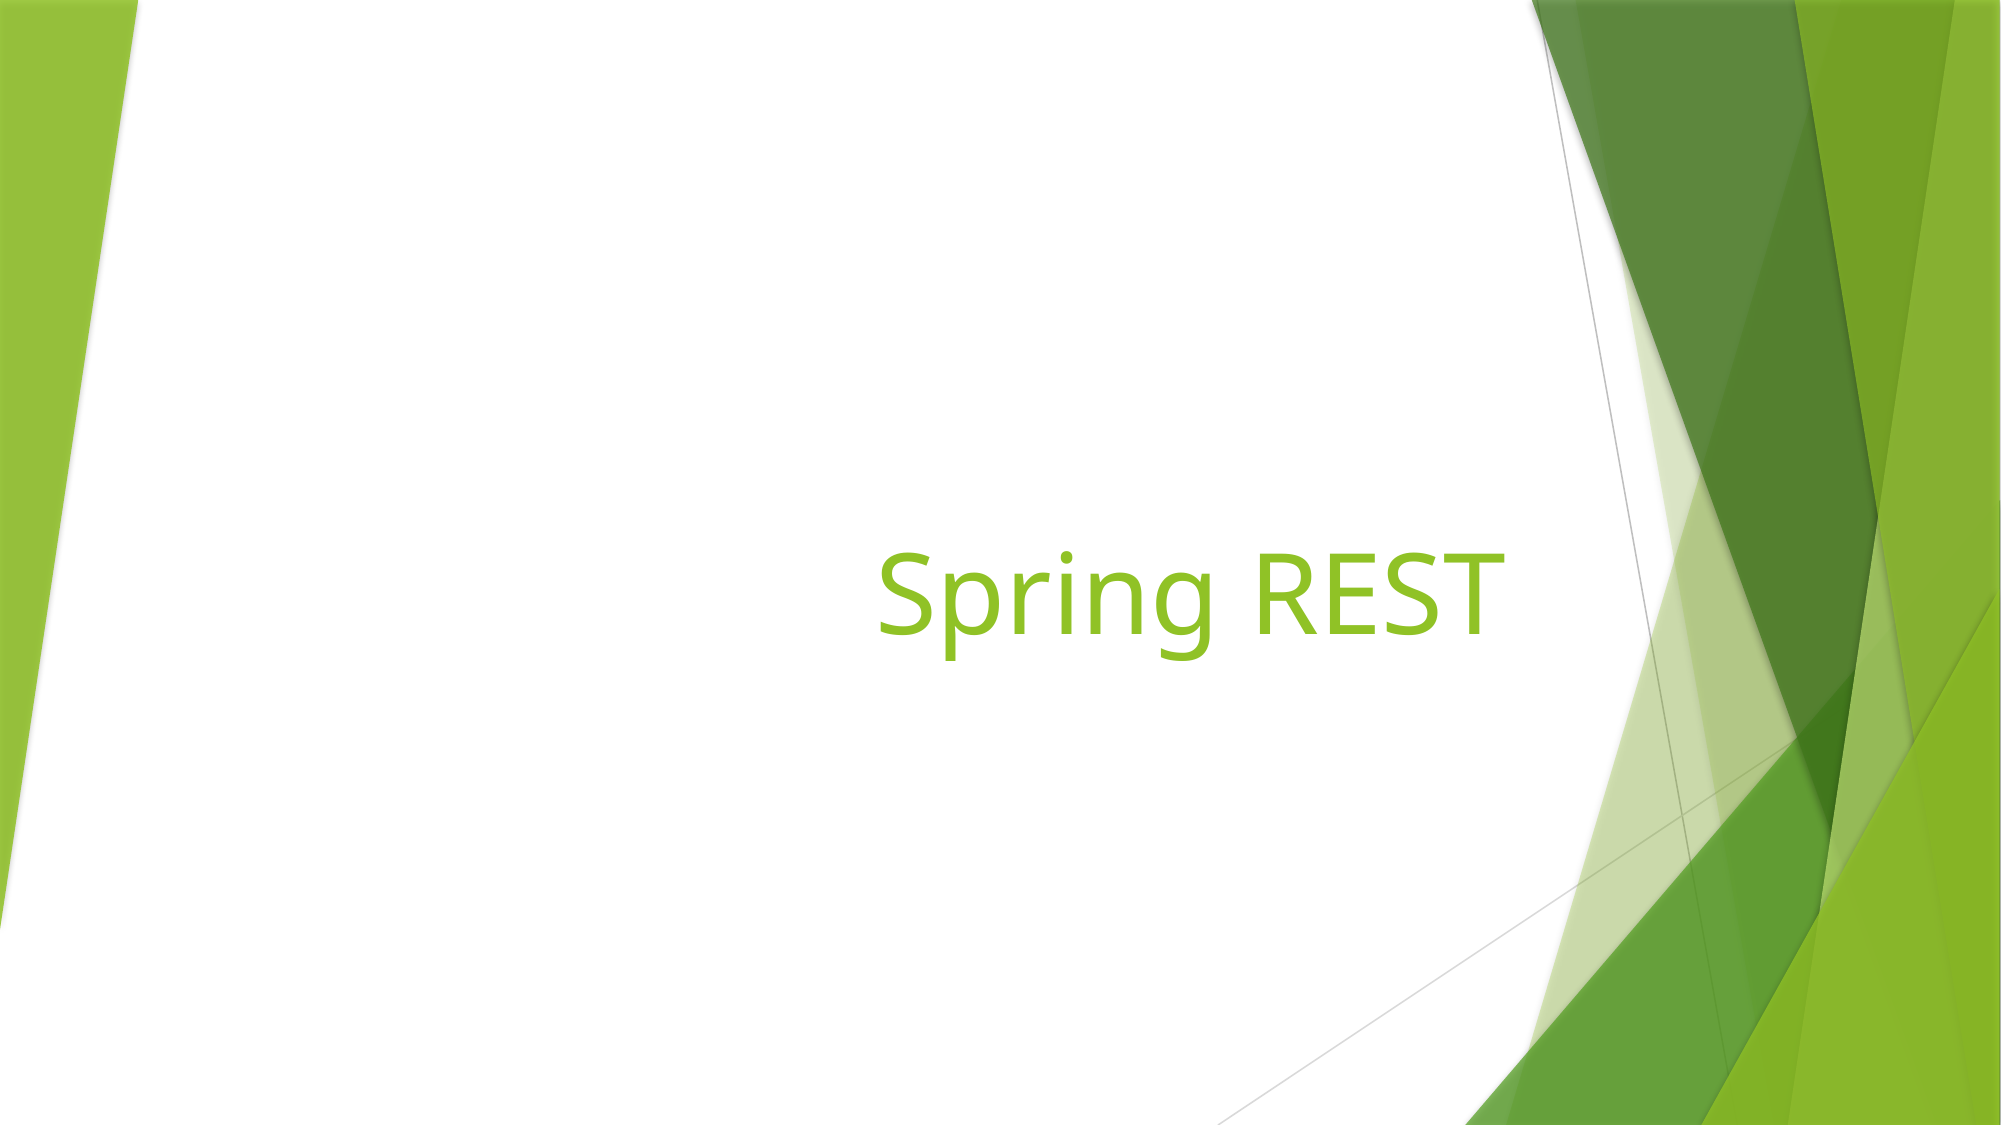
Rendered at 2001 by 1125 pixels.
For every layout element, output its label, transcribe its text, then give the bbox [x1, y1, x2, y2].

title Spring REST [247, 394, 1522, 665]
